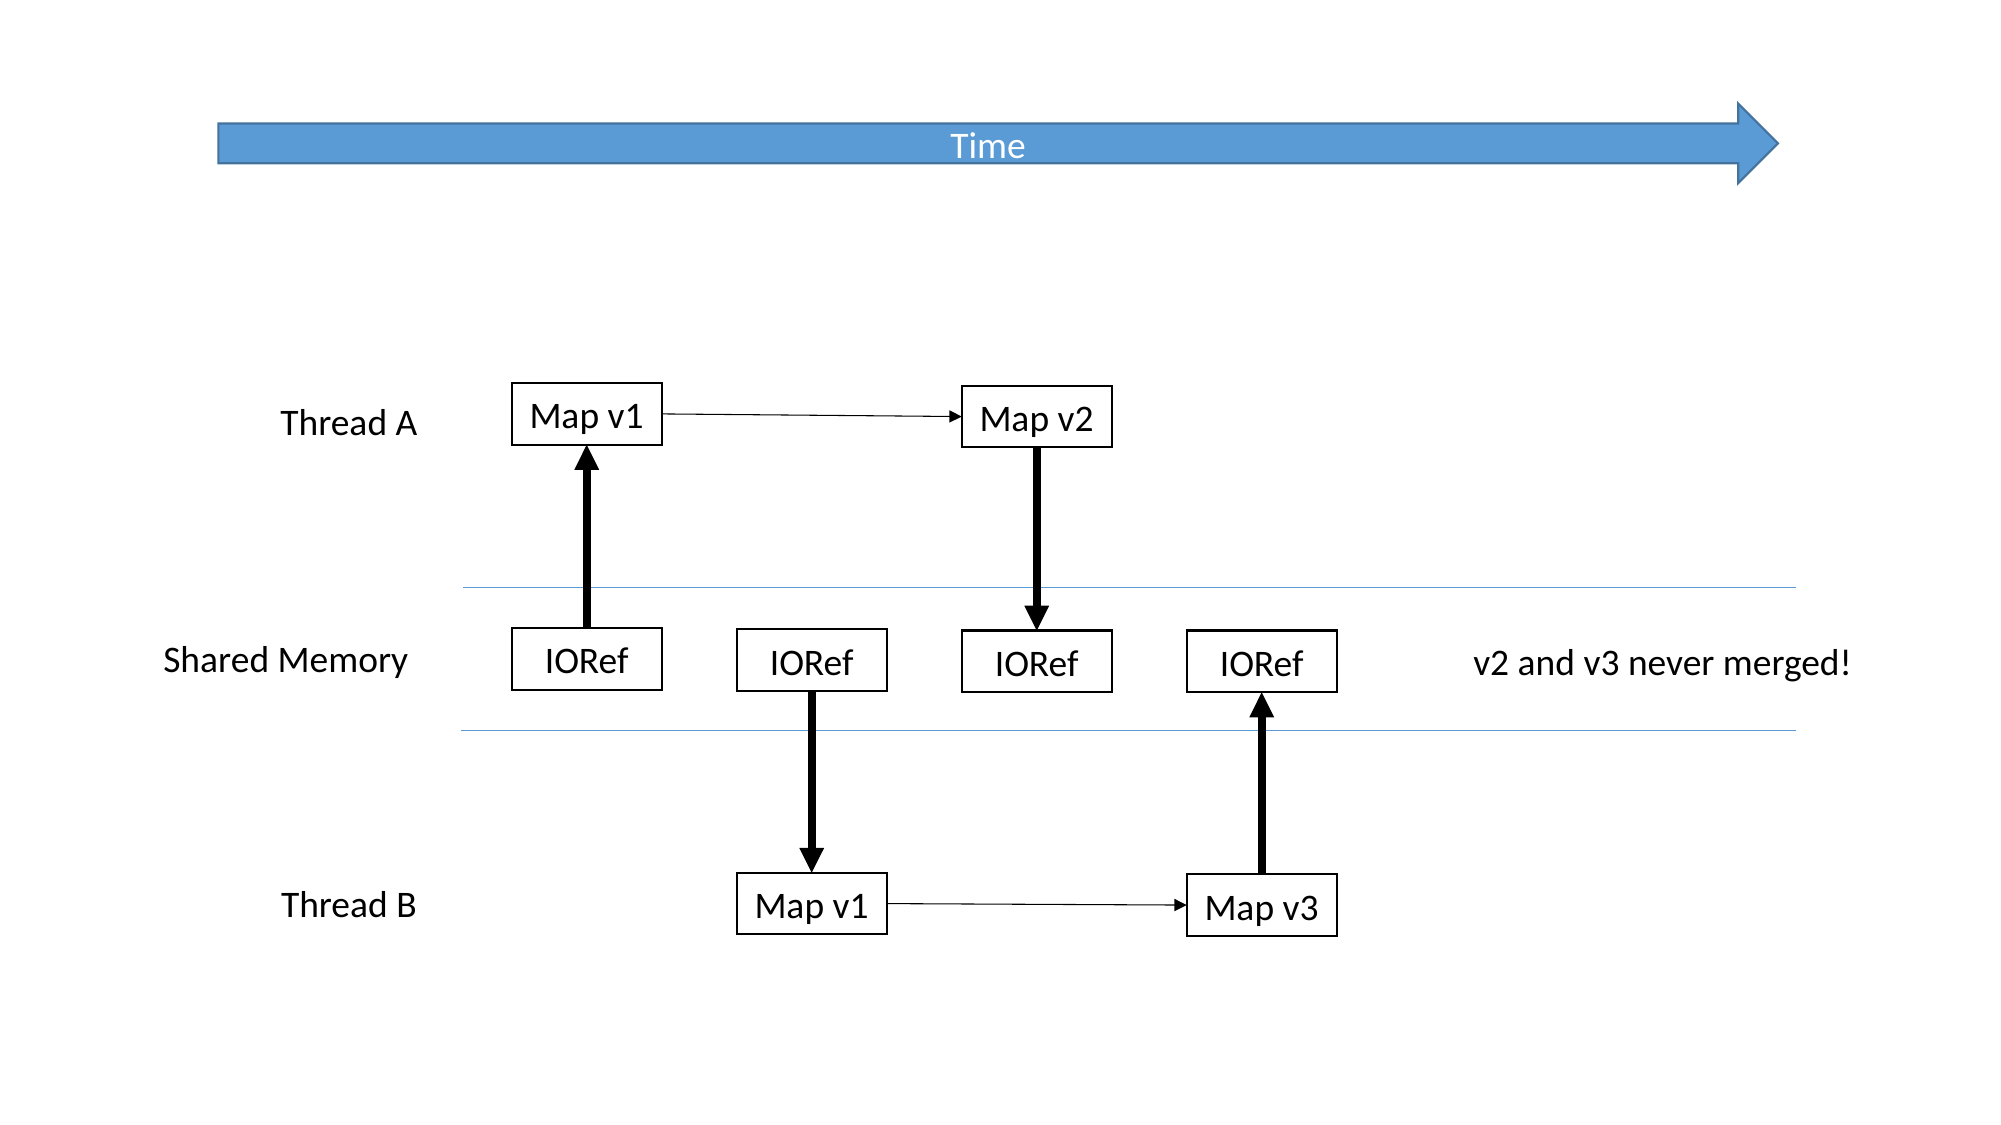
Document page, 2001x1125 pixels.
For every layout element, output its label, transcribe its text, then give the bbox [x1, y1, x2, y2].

text_box Map v3 [1186, 873, 1338, 937]
text_box Map v1 [736, 872, 888, 935]
text_box IORef [1186, 629, 1338, 693]
text_box IORef [511, 627, 663, 691]
text_box v2 and v3 never merged! [1458, 630, 1868, 691]
text_box IORef [961, 629, 1113, 693]
text_box Map v2 [961, 385, 1113, 448]
text_box Time [217, 101, 1780, 186]
text_box Thread A [265, 390, 433, 451]
text_box Thread B [266, 872, 432, 933]
text_box Shared Memory [148, 627, 424, 688]
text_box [661, 413, 962, 417]
text_box Map v1 [511, 382, 663, 446]
text_box IORef [736, 628, 888, 692]
